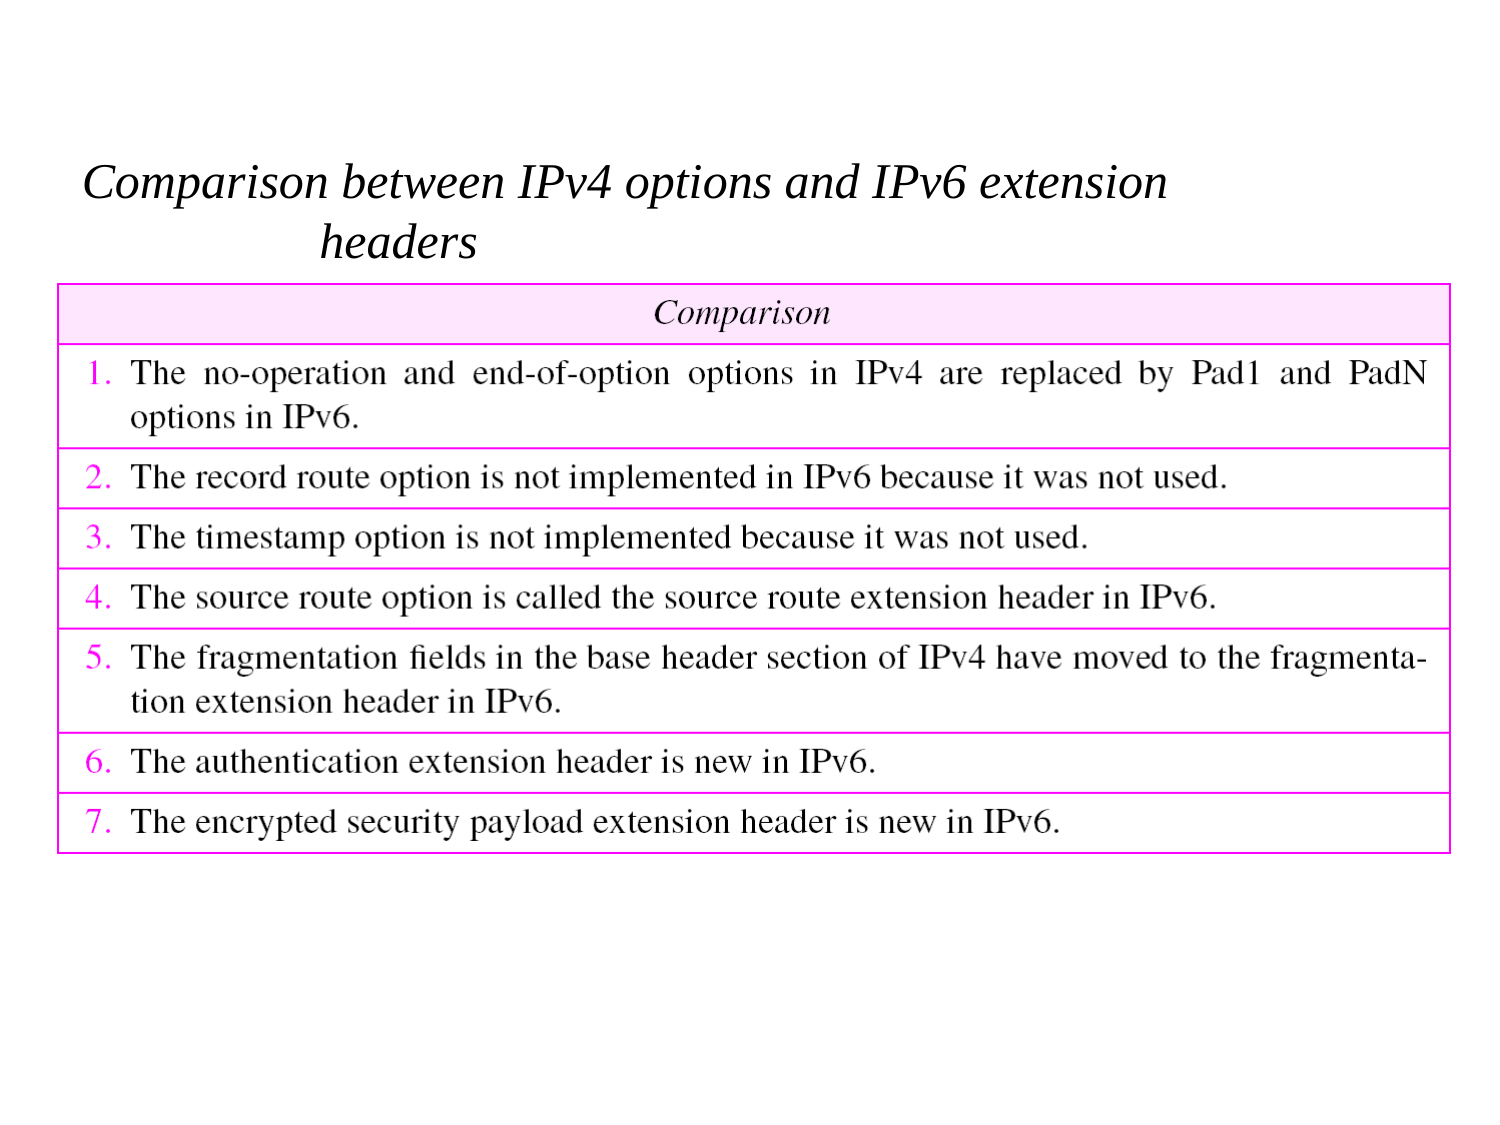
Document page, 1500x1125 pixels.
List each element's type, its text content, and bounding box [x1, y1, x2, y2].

picture [43, 278, 1463, 863]
text_box Comparison between IPv4 options and IPv6 extension headers [67, 140, 1184, 276]
